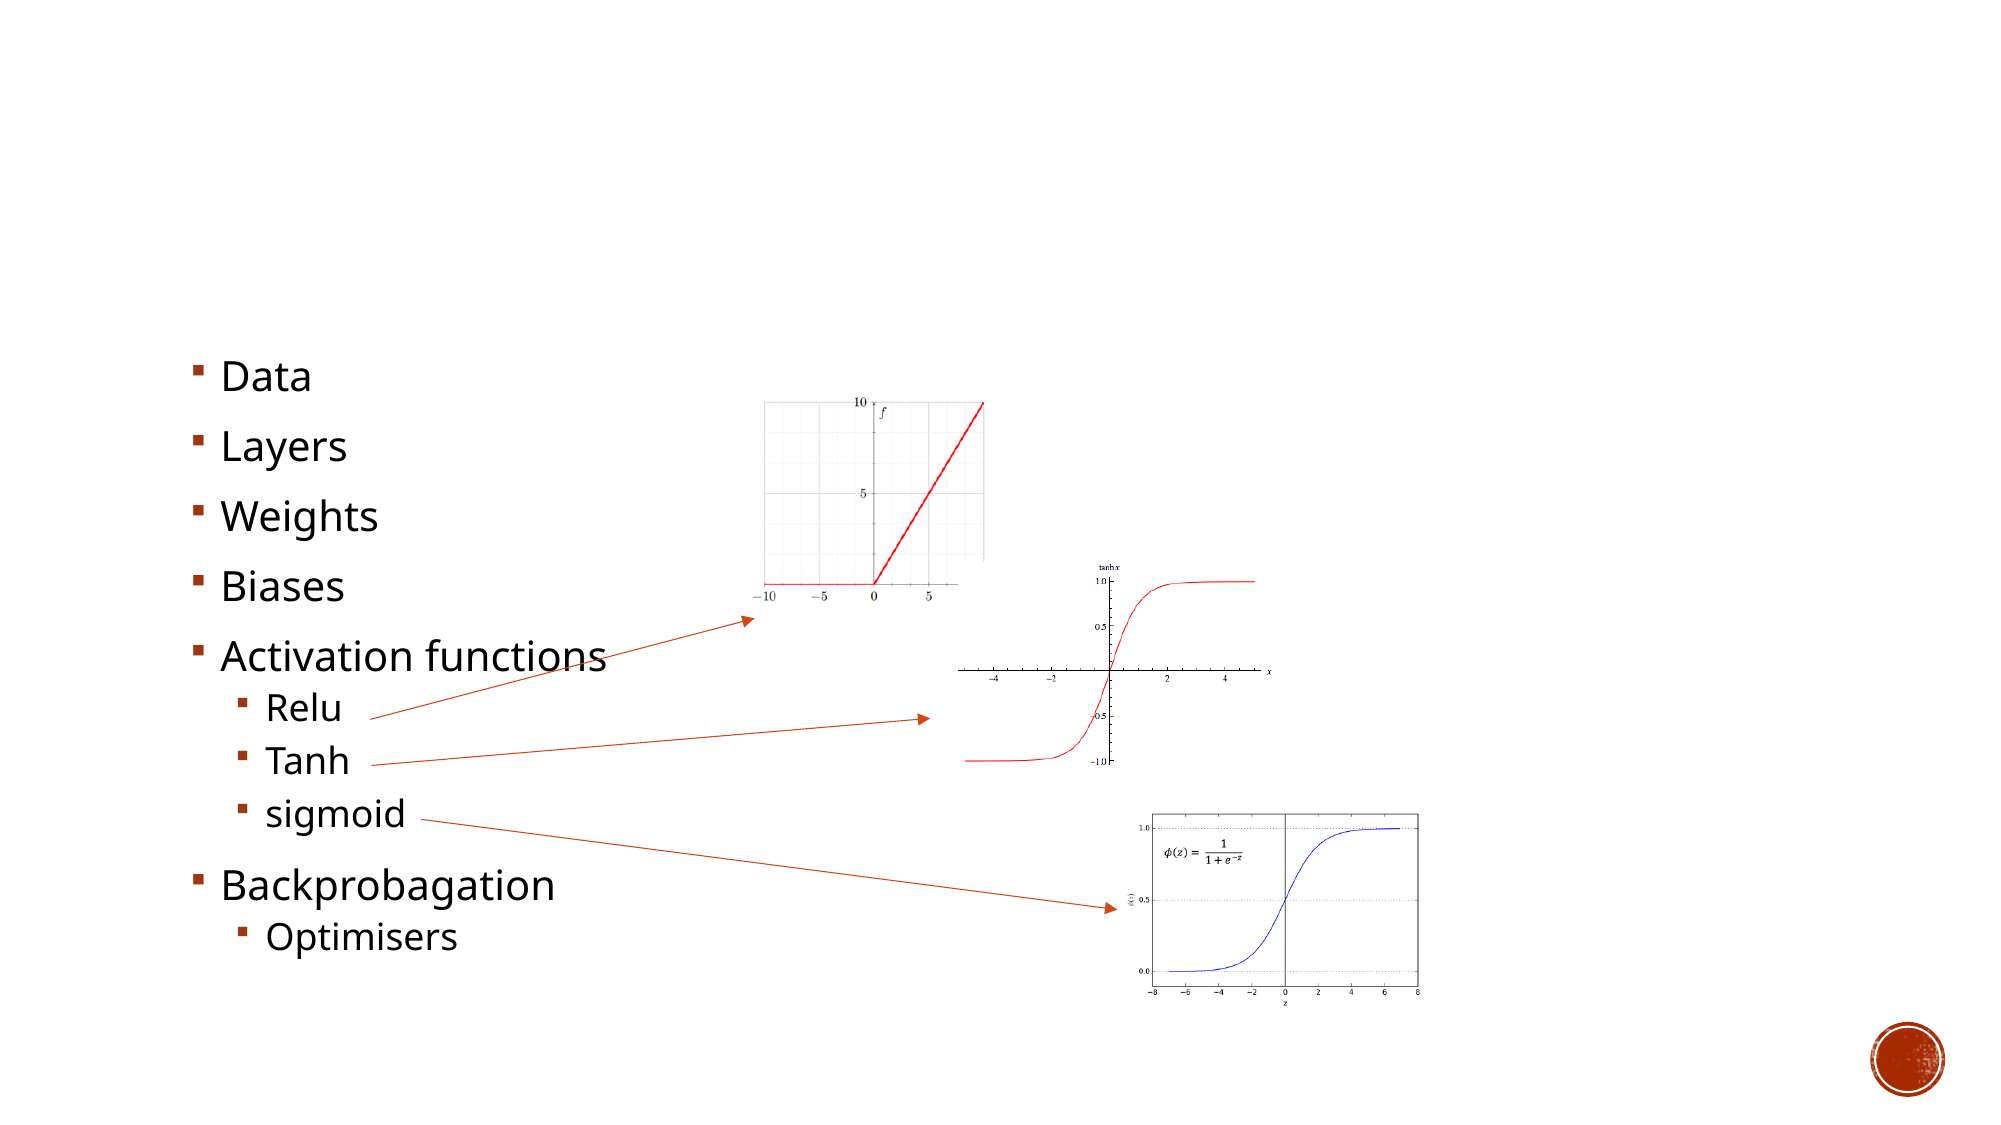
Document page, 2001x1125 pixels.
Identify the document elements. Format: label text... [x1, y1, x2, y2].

picture [747, 387, 1272, 766]
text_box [423, 821, 1116, 909]
picture [1117, 806, 1427, 1013]
list Data Layers Weights Biases Activation functions Relu Tanh sigmoid Backprobagation Optimisers [175, 348, 637, 1013]
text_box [371, 619, 753, 764]
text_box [374, 720, 928, 764]
